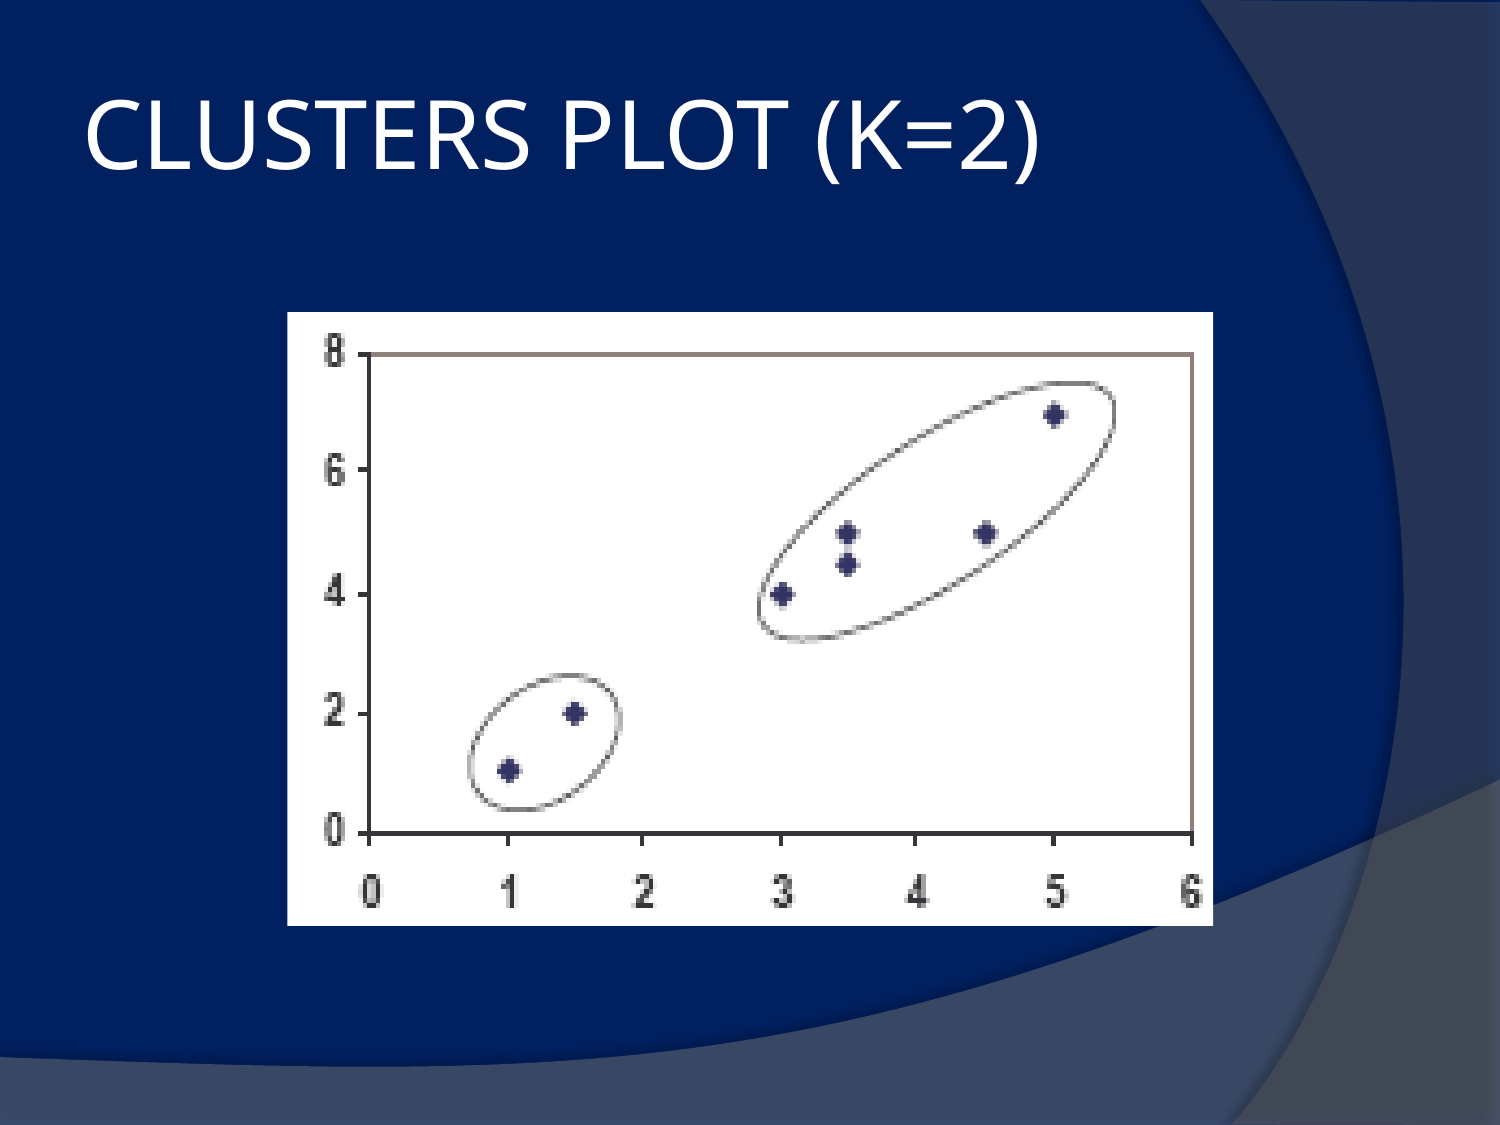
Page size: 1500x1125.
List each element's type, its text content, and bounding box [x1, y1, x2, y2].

picture [287, 312, 1214, 927]
title CLUSTERS PLOT (K=2) [75, 37, 1300, 225]
